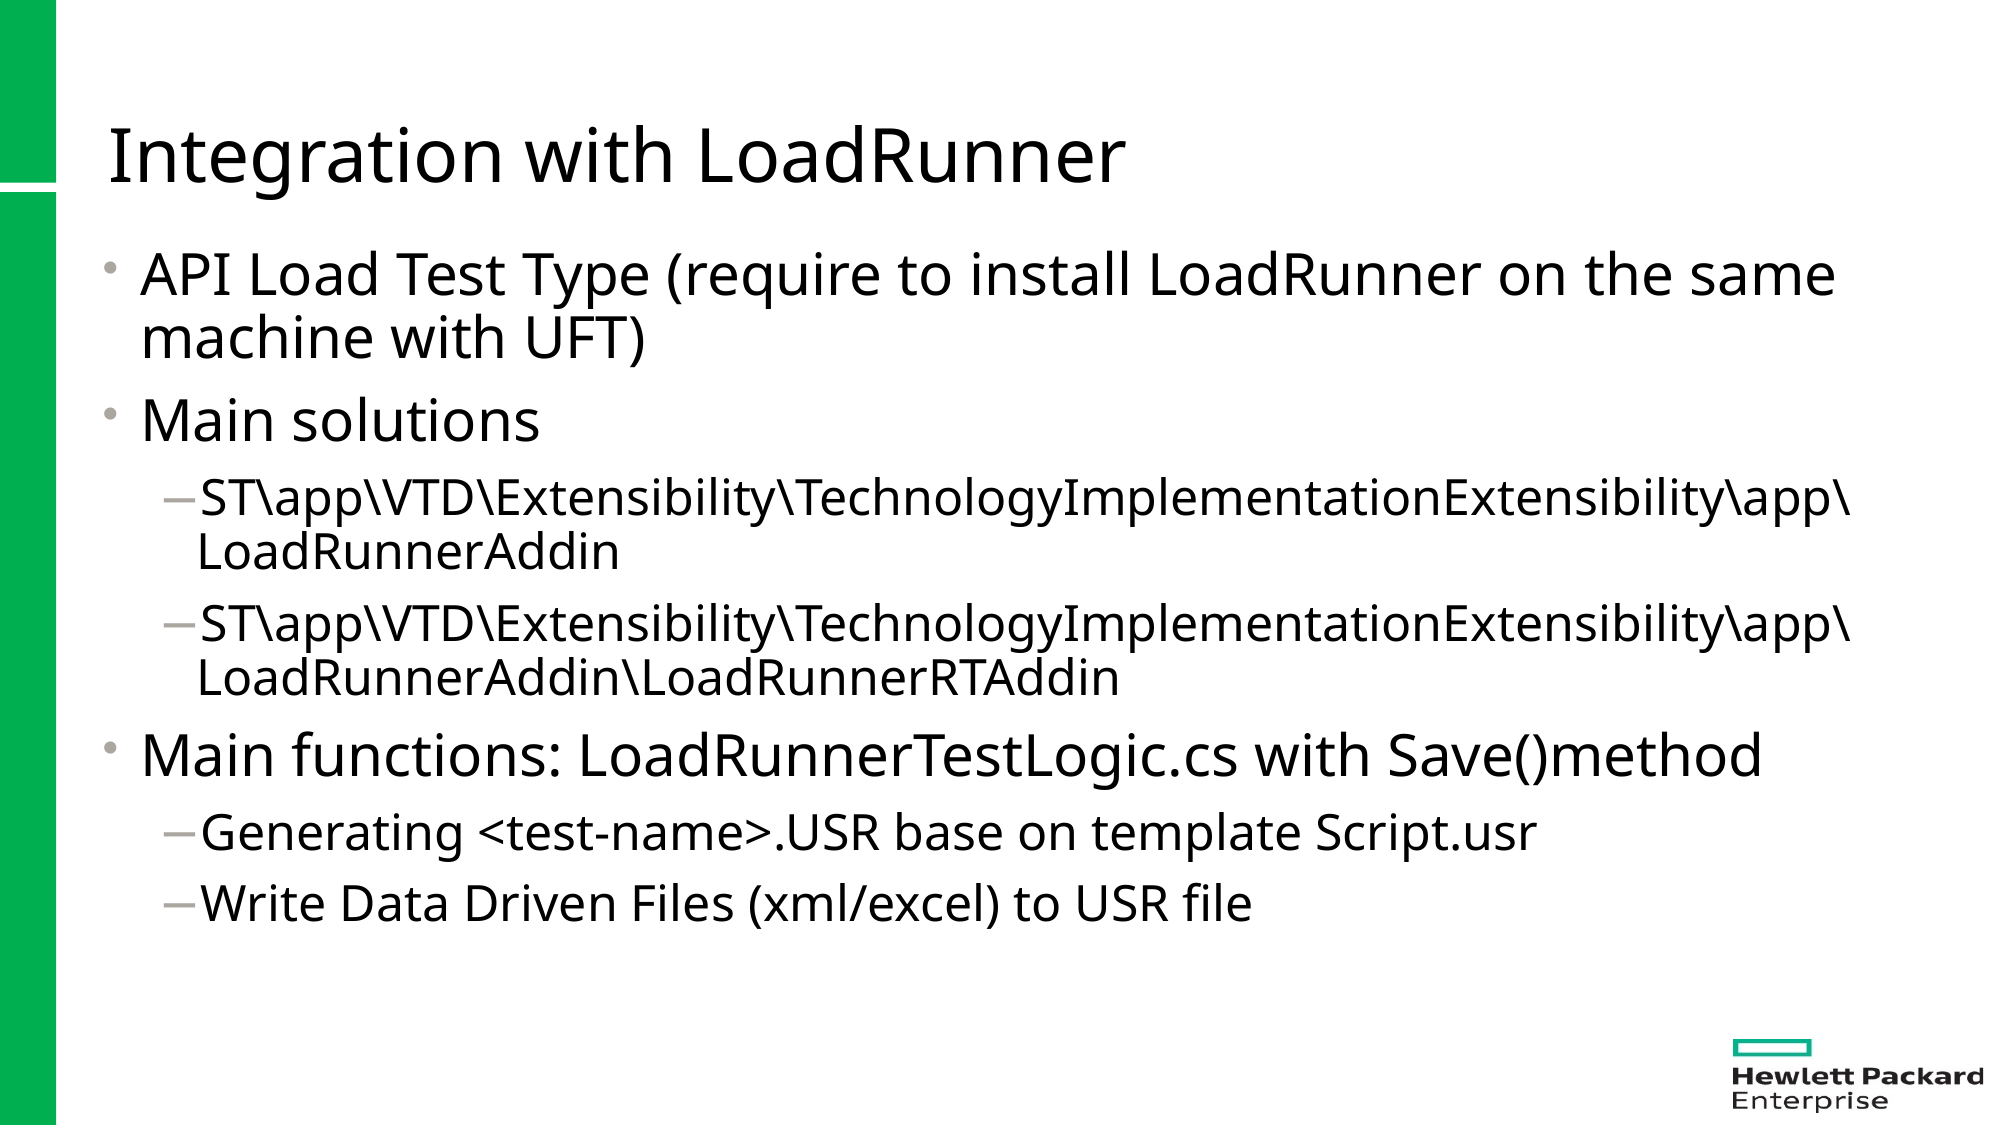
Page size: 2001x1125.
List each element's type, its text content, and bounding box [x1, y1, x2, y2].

list API Load Test Type (require to install LoadRunner on the same machine with UFT) Main solutions ST\app\VTD\Extensibility\TechnologyImplementationExtensibility\app\LoadRunnerAddin ST\app\VTD\Extensibility\TechnologyImplementationExtensibility\app\LoadRunnerAddin\LoadRunnerRTAddin Main functions: LoadRunnerTestLogic.cs with Save()method Generating <test-name>.USR base on template Script.usr Write Data Driven Files (xml/excel) to USR file [87, 237, 1897, 998]
picture [1733, 1039, 1984, 1113]
title Integration with LoadRunner [93, 18, 1898, 207]
